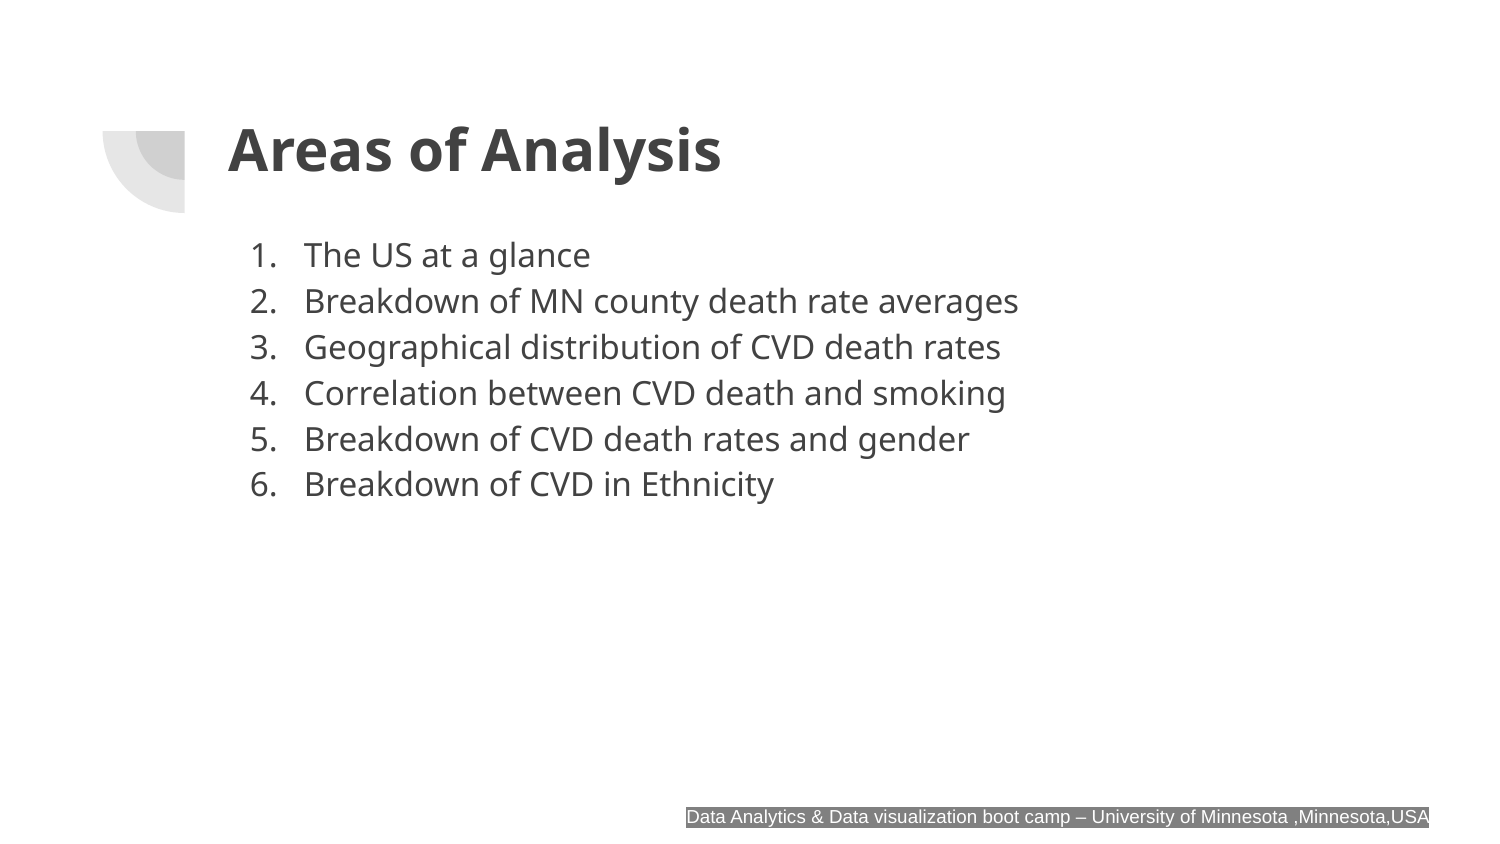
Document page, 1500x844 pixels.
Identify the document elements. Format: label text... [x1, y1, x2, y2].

list The US at a glance Breakdown of MN county death rate averages Geographical distribution of CVD death rates Correlation between CVD death and smoking Breakdown of CVD death rates and gender Breakdown of CVD in Ethnicity [213, 213, 1368, 631]
text_box Data Analytics & Data visualization boot camp – University of Minnesota ,Minnesota,USA [560, 786, 1445, 833]
title Areas of Analysis [213, 98, 1368, 213]
